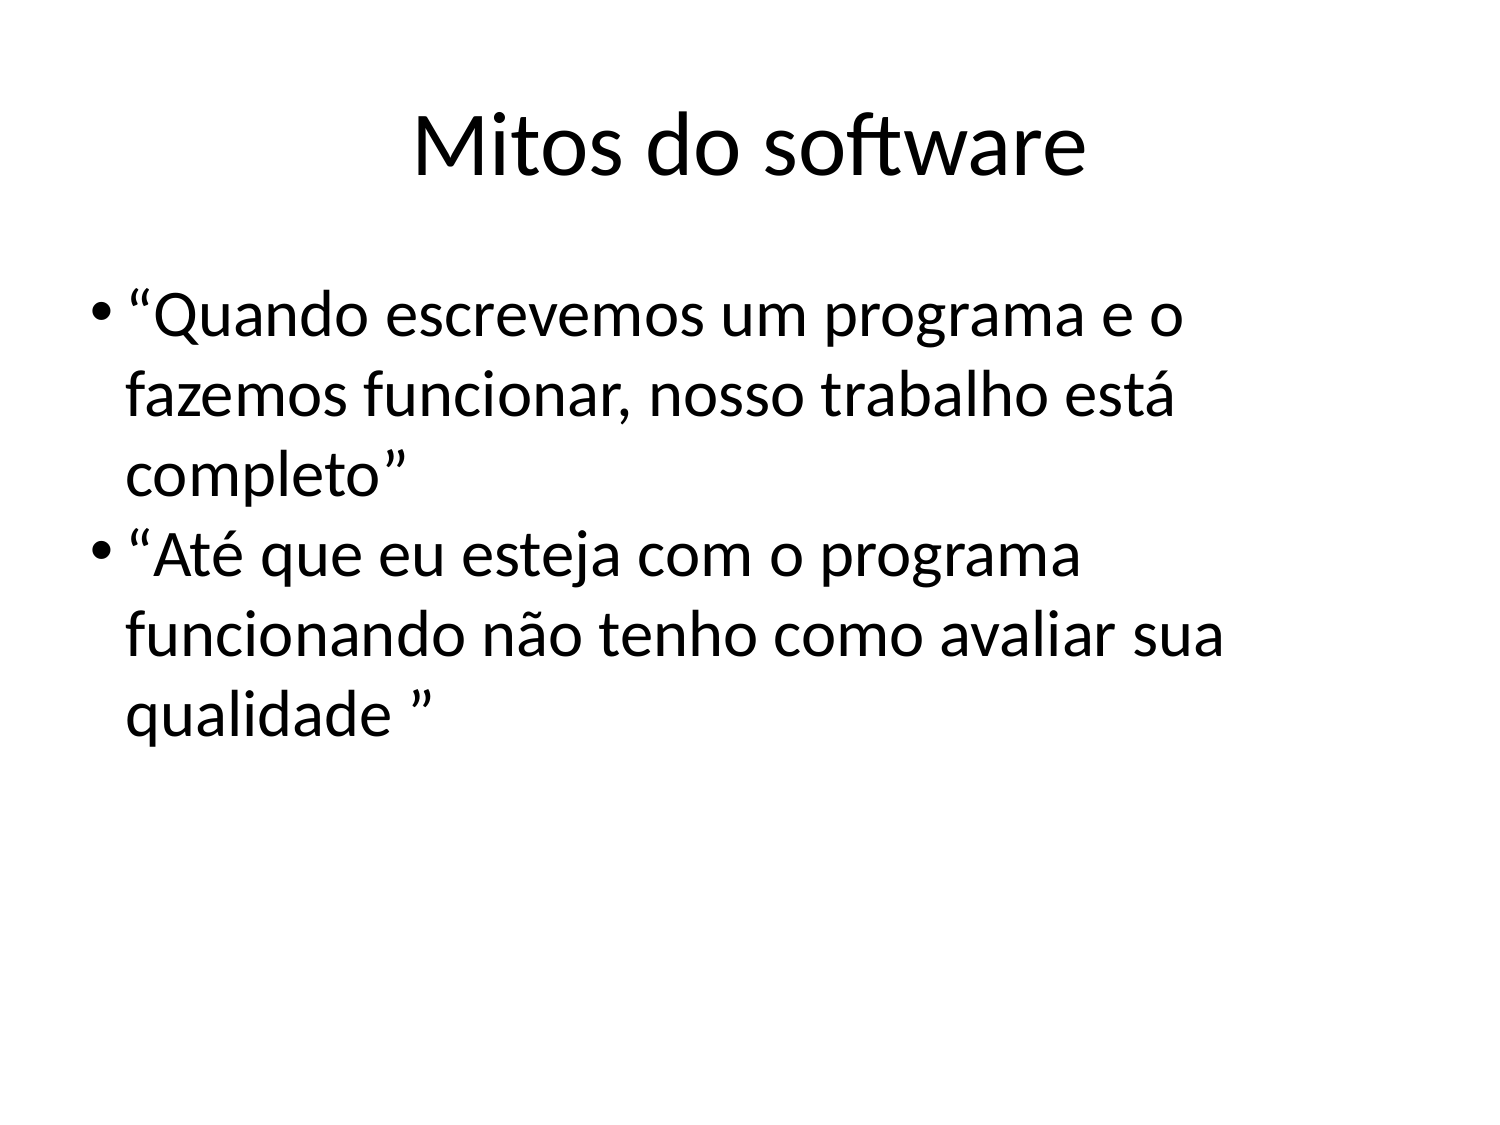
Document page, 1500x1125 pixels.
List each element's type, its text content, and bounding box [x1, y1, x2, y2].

text_box “Quando escrevemos um programa e o fazemos funcionar, nosso trabalho está completo” “Até que eu esteja com o programa funcionando não tenho como avaliar sua qualidade ” [75, 262, 1425, 1005]
text_box Mitos do software [75, 45, 1425, 233]
